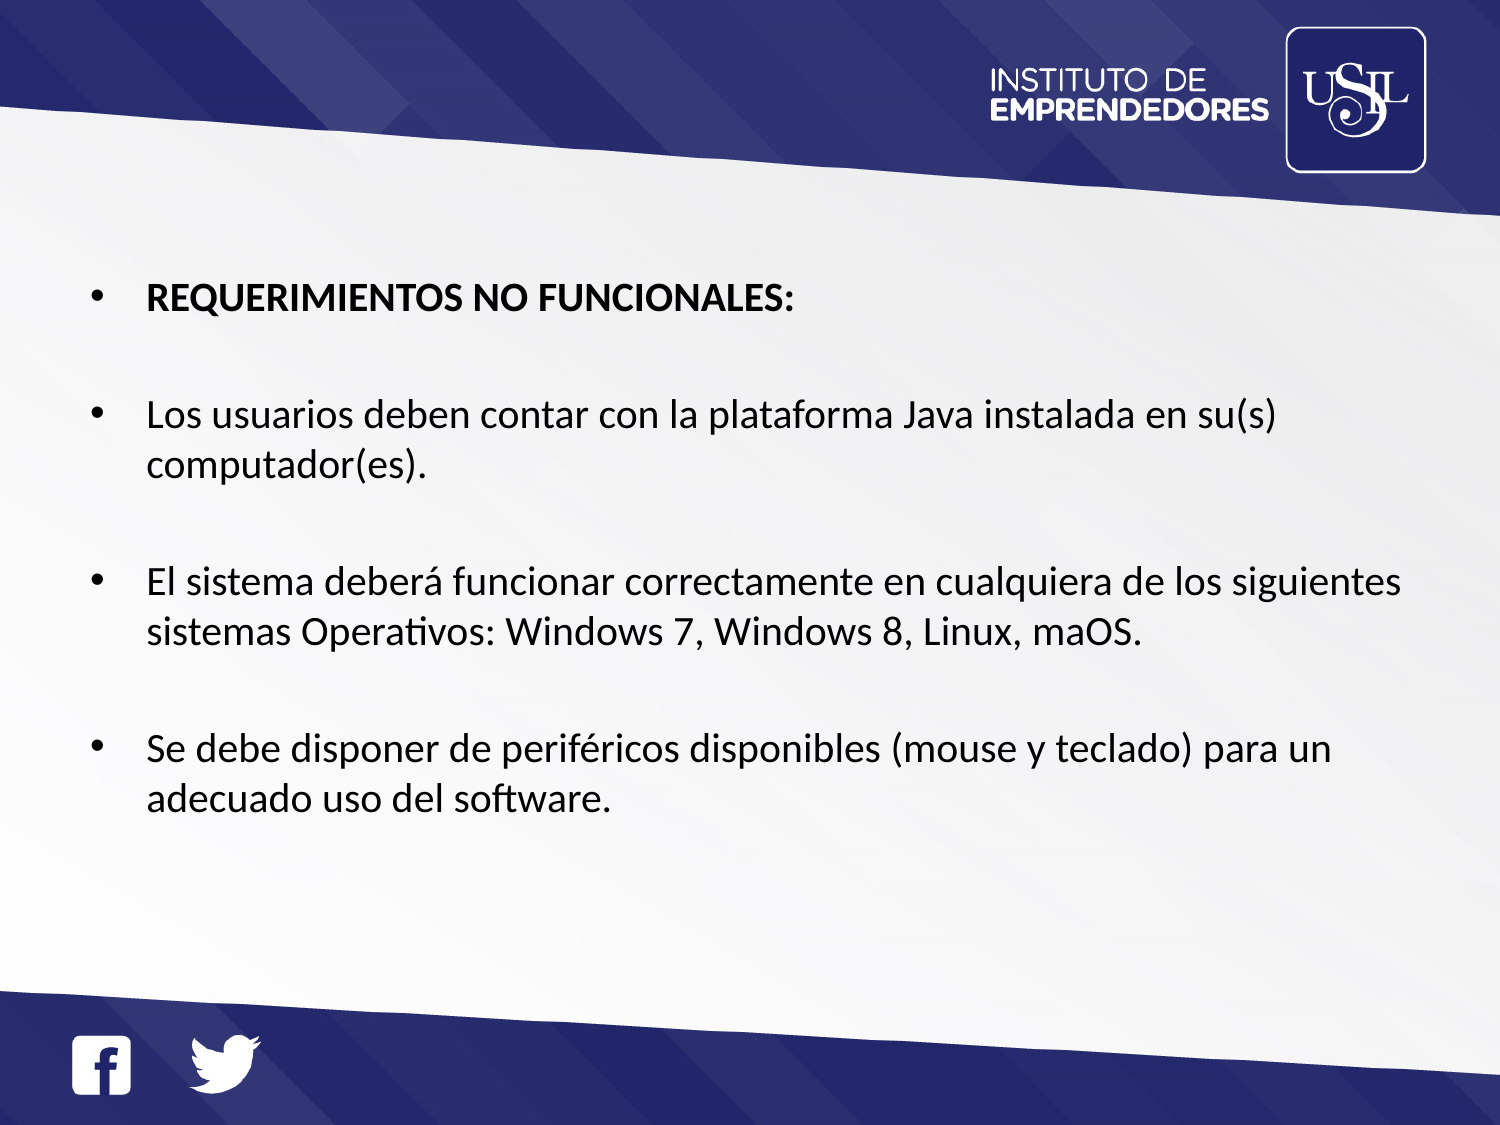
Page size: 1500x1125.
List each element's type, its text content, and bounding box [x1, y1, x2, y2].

list REQUERIMIENTOS NO FUNCIONALES: Los usuarios deben contar con la plataforma Java instalada en su(s) computador(es). El sistema deberá funcionar correctamente en cualquiera de los siguientes sistemas Operativos: Windows 7, Windows 8, Linux, maOS. Se debe disponer de periféricos disponibles (mouse y teclado) para un adecuado uso del software. [75, 262, 1425, 1005]
picture [0, 0, 1500, 1125]
